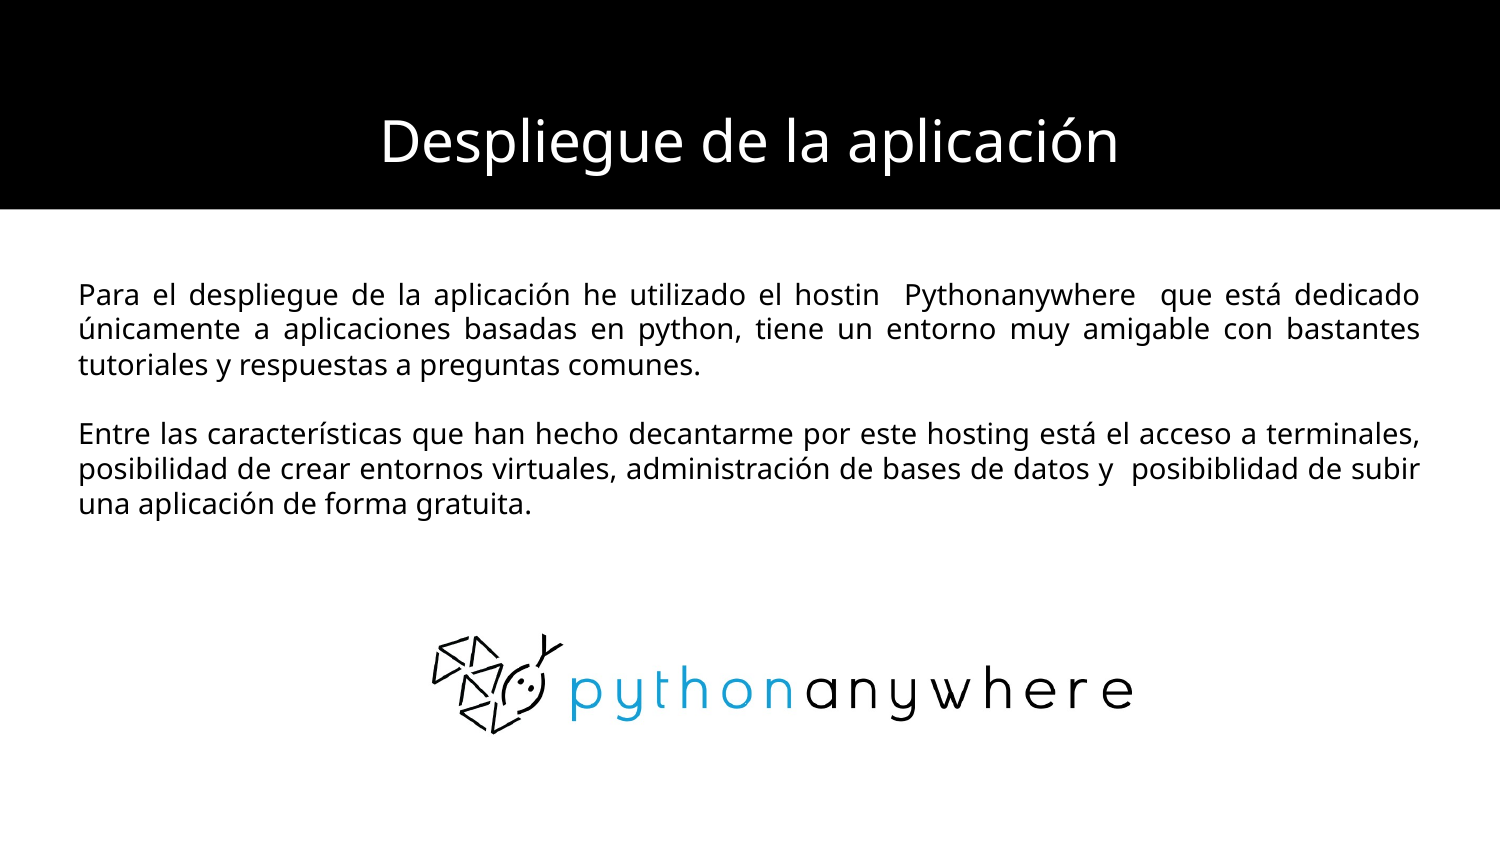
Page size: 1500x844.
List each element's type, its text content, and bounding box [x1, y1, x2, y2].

text_box Despliegue de la aplicación [51, 89, 1449, 192]
text_box Para el despliegue de la aplicación he utilizado el hostin Pythonanywhere que está dedicado únicamente a aplicaciones basadas en python, tiene un entorno muy amigable con bastantes tutoriales y respuestas a preguntas comunes. Entre las características que han hecho decantarme por este hosting está el acceso a terminales, posibilidad de crear entornos virtuales, administración de bases de datos y posibiblidad de subir una aplicación de forma gratuita. [63, 260, 1437, 536]
picture [407, 538, 1147, 835]
